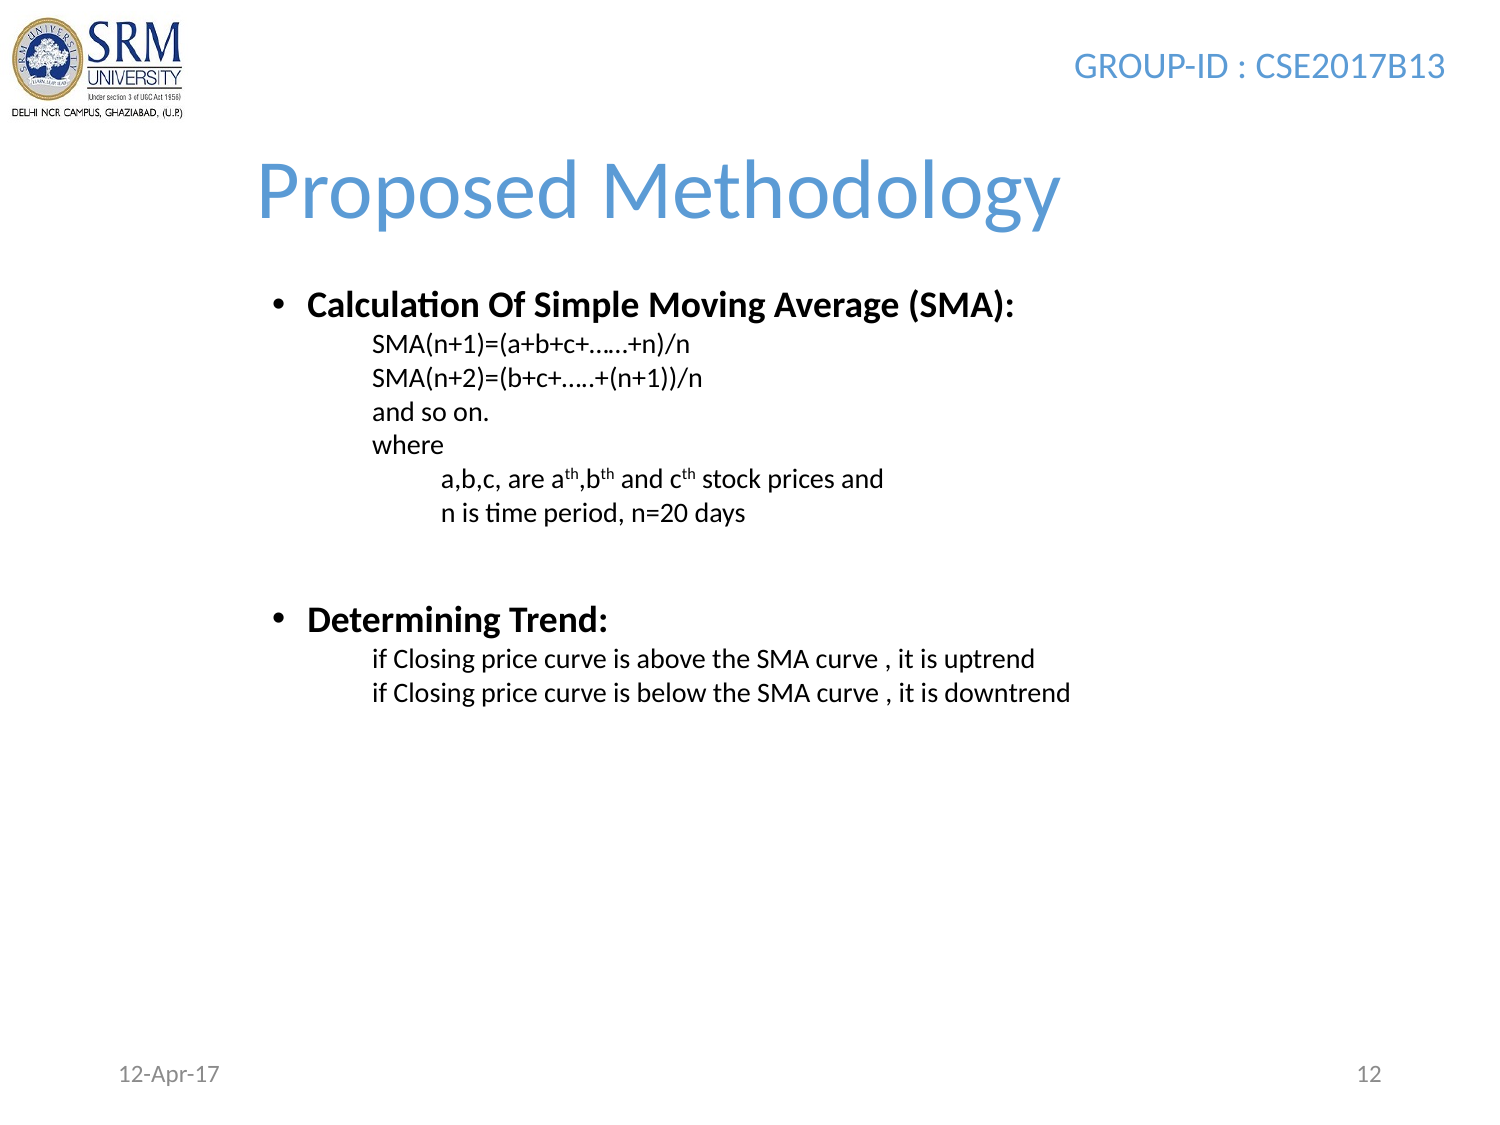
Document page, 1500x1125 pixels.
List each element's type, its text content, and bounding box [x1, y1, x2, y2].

picture [0, 11, 188, 126]
slide_number 12-Apr-17 [103, 1042, 441, 1103]
slide_number 12 [1059, 1042, 1397, 1103]
text_box Proposed Methodology [245, 128, 1075, 242]
text_box Calculation Of Simple Moving Average (SMA): SMA(n+1)=(a+b+c+……+n)/n SMA(n+2)=(b+c+…..+(n+1))/n and so on. where a,b,c, are ath,bth and cth stock prices and n is time period, n=20 days Determining Trend: if Closing price curve is above the SMA curve , it is uptrend if Closing price curve is below the SMA curve , it is downtrend [257, 273, 1266, 749]
